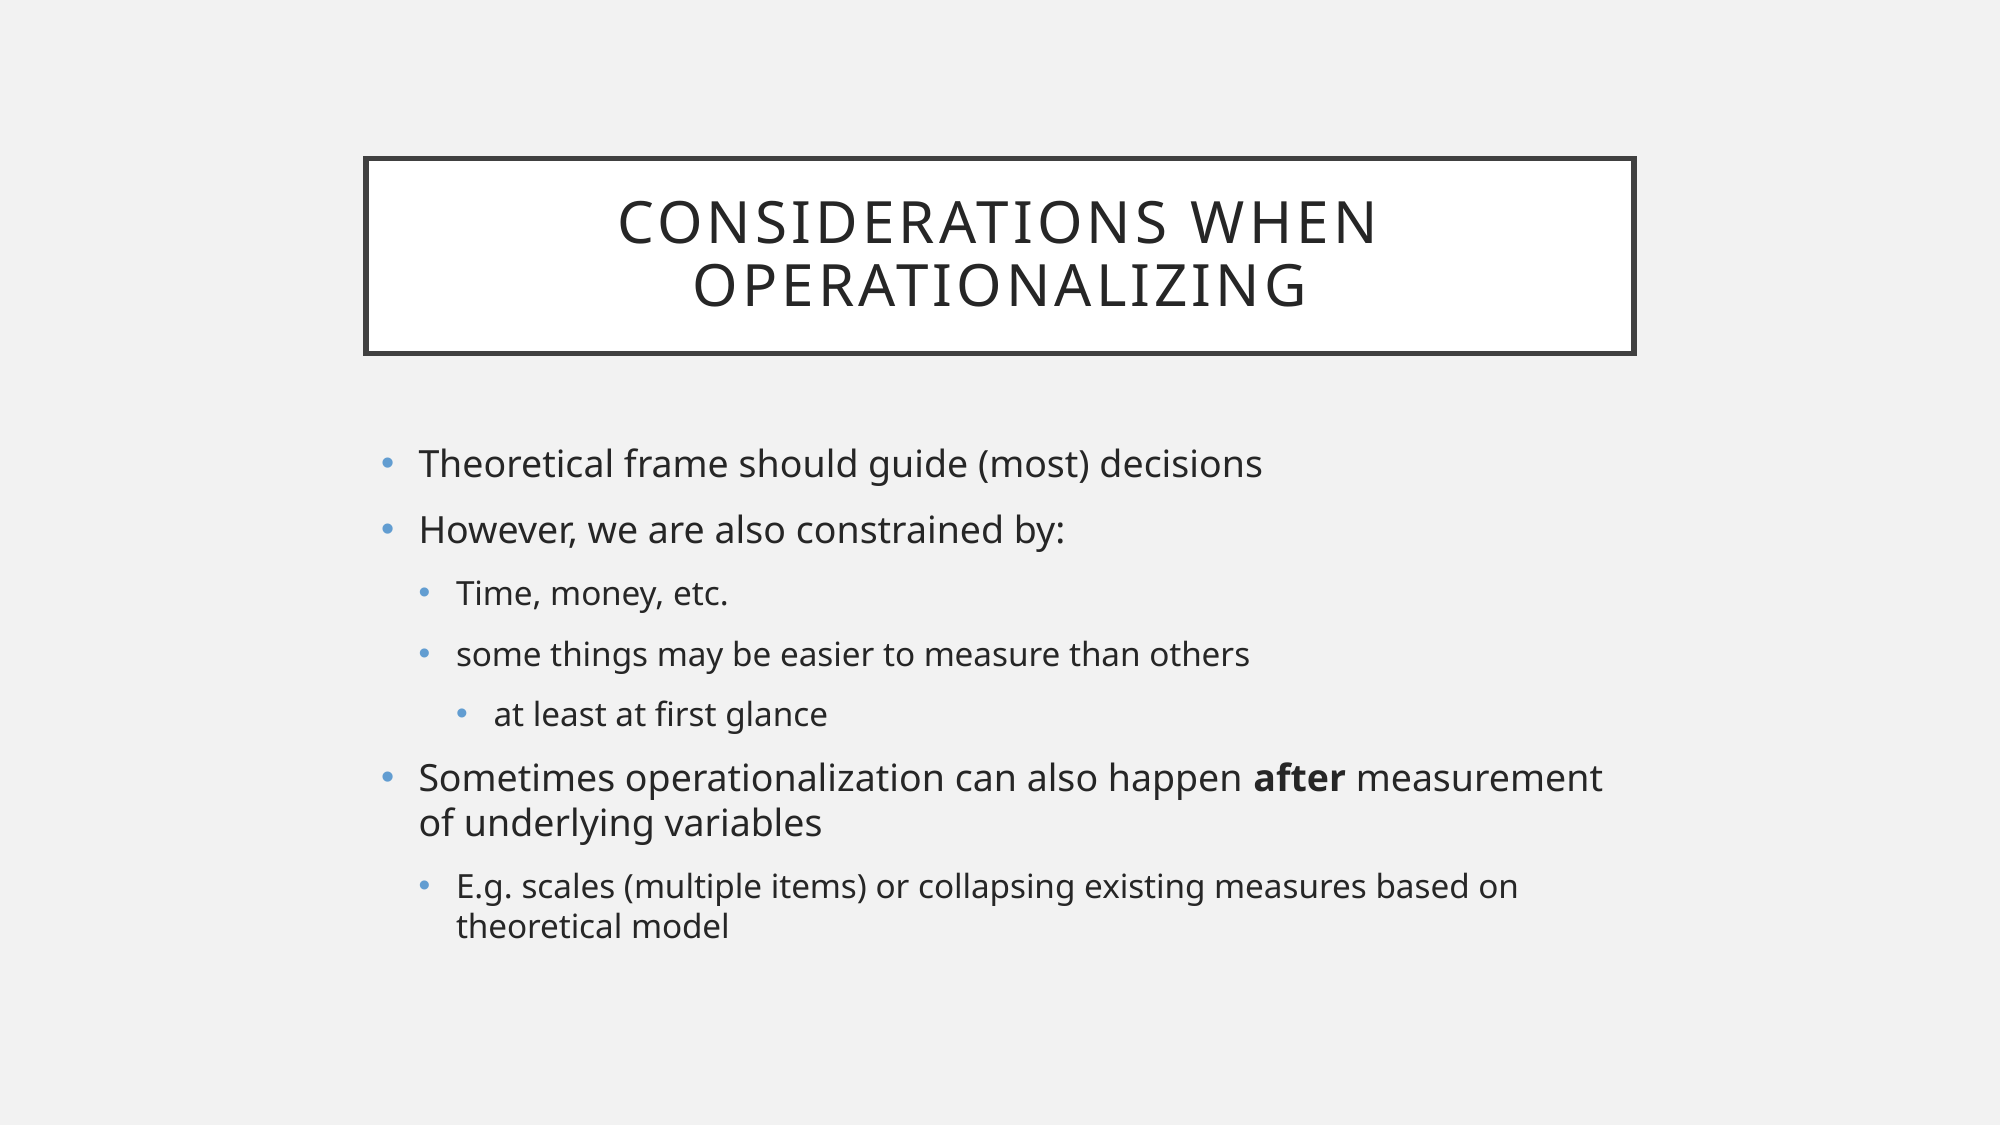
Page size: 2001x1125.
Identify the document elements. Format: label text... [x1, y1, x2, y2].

list Theoretical frame should guide (most) decisions However, we are also constrained by: Time, money, etc. some things may be easier to measure than others at least at first glance Sometimes operationalization can also happen after measurement of underlying variables E.g. scales (multiple items) or collapsing existing measures based on theoretical model [366, 432, 1634, 942]
title Considerations when operationalizing [363, 156, 1637, 356]
